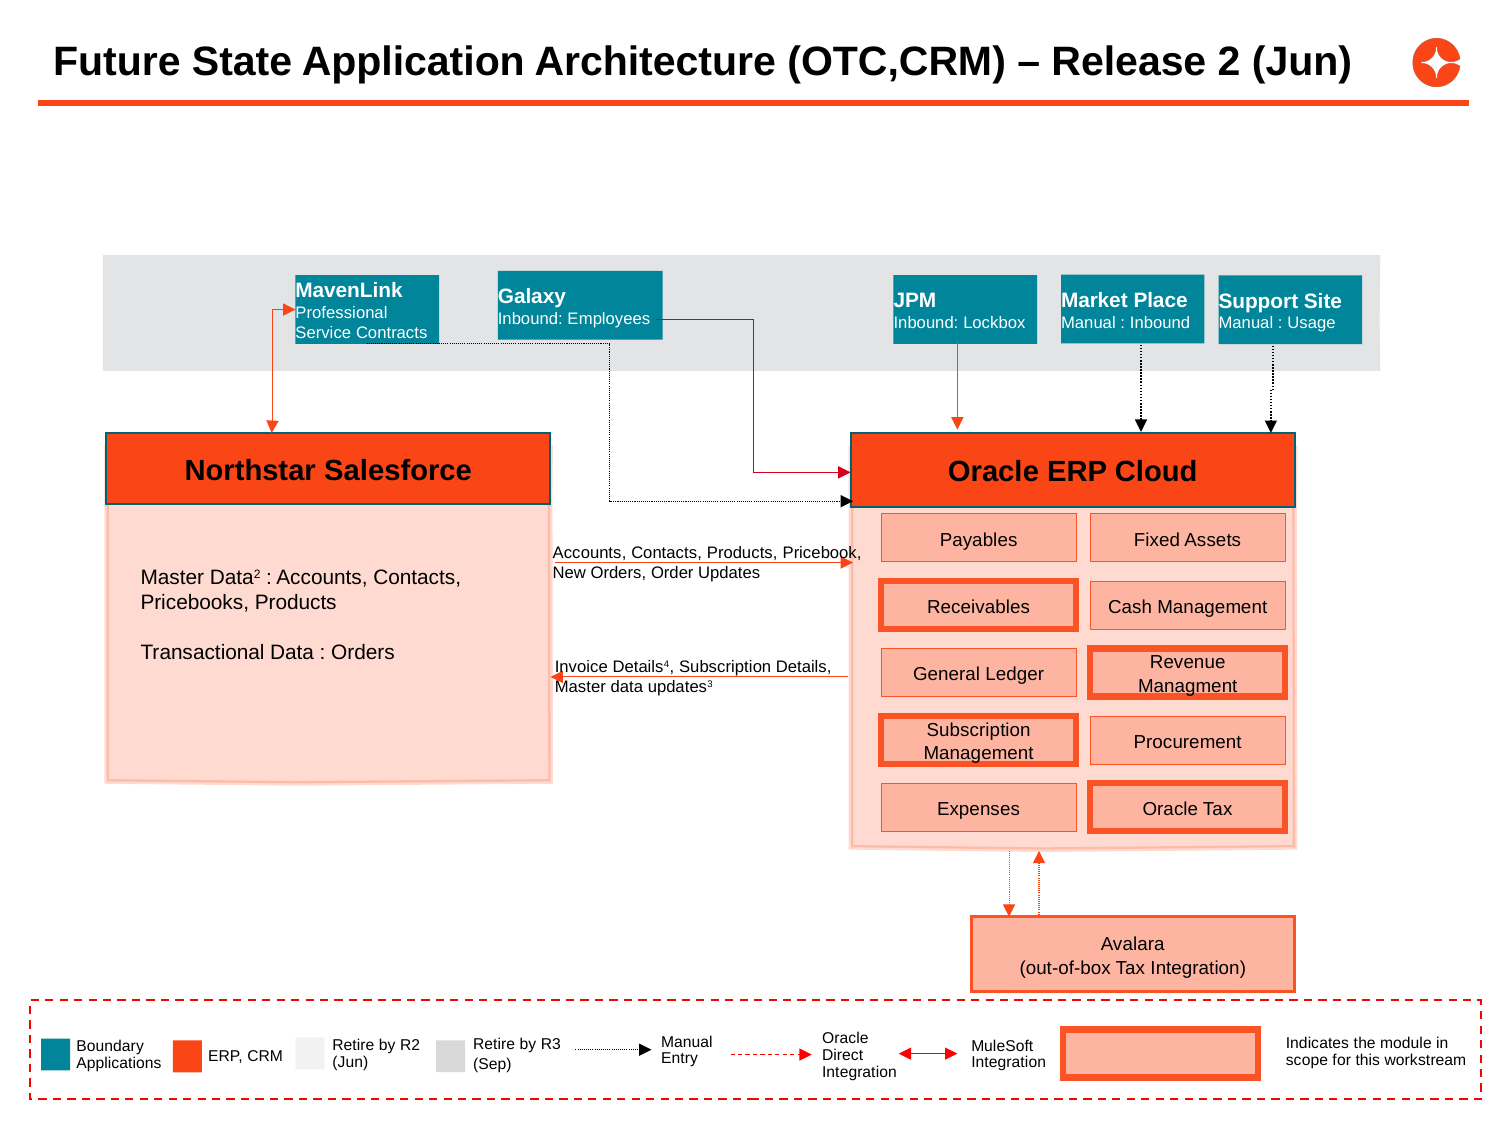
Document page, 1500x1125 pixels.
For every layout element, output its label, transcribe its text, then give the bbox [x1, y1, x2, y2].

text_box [295, 1036, 425, 1071]
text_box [41, 1037, 169, 1072]
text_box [436, 1035, 566, 1074]
text_box JPM Inbound: Lockbox [893, 275, 1038, 344]
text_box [575, 1029, 738, 1072]
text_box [366, 343, 854, 502]
text_box Support Site Manual : Usage [1218, 275, 1363, 345]
text_box [29, 999, 1482, 1100]
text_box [850, 432, 1296, 850]
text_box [172, 1040, 301, 1073]
text_box Invoice Details4, Subscription Details, Master data updates3 [551, 648, 850, 704]
text_box Avalara (out-of-box Tax Integration) [971, 916, 1295, 992]
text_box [898, 1037, 1054, 1072]
text_box Market Place Manual : Inbound [1061, 274, 1205, 344]
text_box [655, 319, 851, 343]
text_box Galaxy Inbound: Employees [497, 270, 663, 340]
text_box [271, 309, 296, 433]
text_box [730, 1029, 904, 1081]
text_box Accounts, Contacts, Products, Pricebook, New Orders, Order Updates [551, 534, 850, 590]
text_box MavenLink Professional Service Contracts [295, 275, 440, 344]
text_box [102, 255, 1381, 371]
text_box Indicates the module in scope for this workstream [1285, 1035, 1470, 1070]
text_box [106, 432, 551, 784]
text_box [1062, 1029, 1258, 1078]
title Future State Application Architecture (OTC,CRM) – Release 2 (Jun) [38, 26, 1470, 104]
